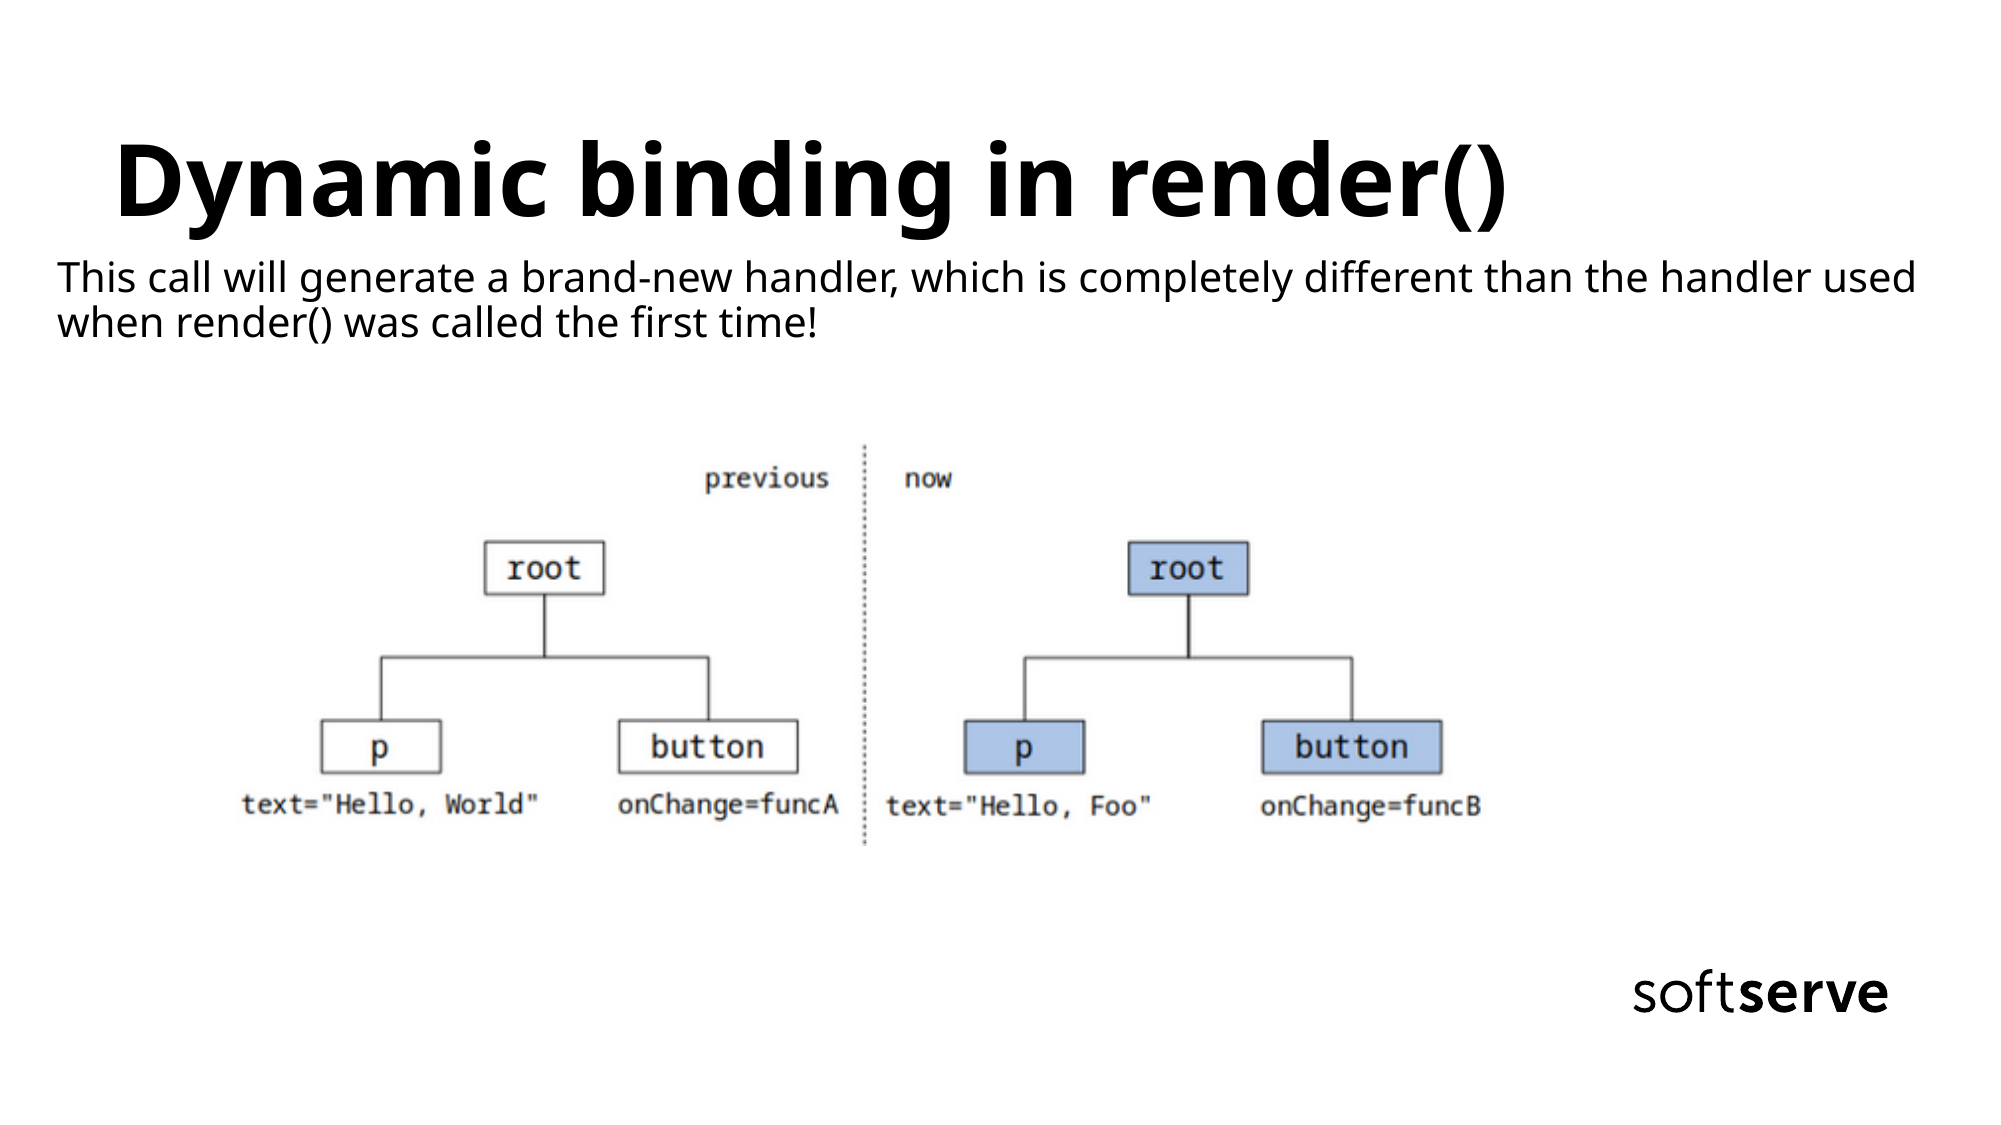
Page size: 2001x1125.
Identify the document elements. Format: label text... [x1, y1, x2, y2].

text_box Dynamic binding in render() [112, 0, 1888, 249]
text_box This call will generate a brand-new handler, which is completely different than the handler used when render() was called the first time! [42, 249, 1958, 354]
picture [177, 427, 1578, 846]
